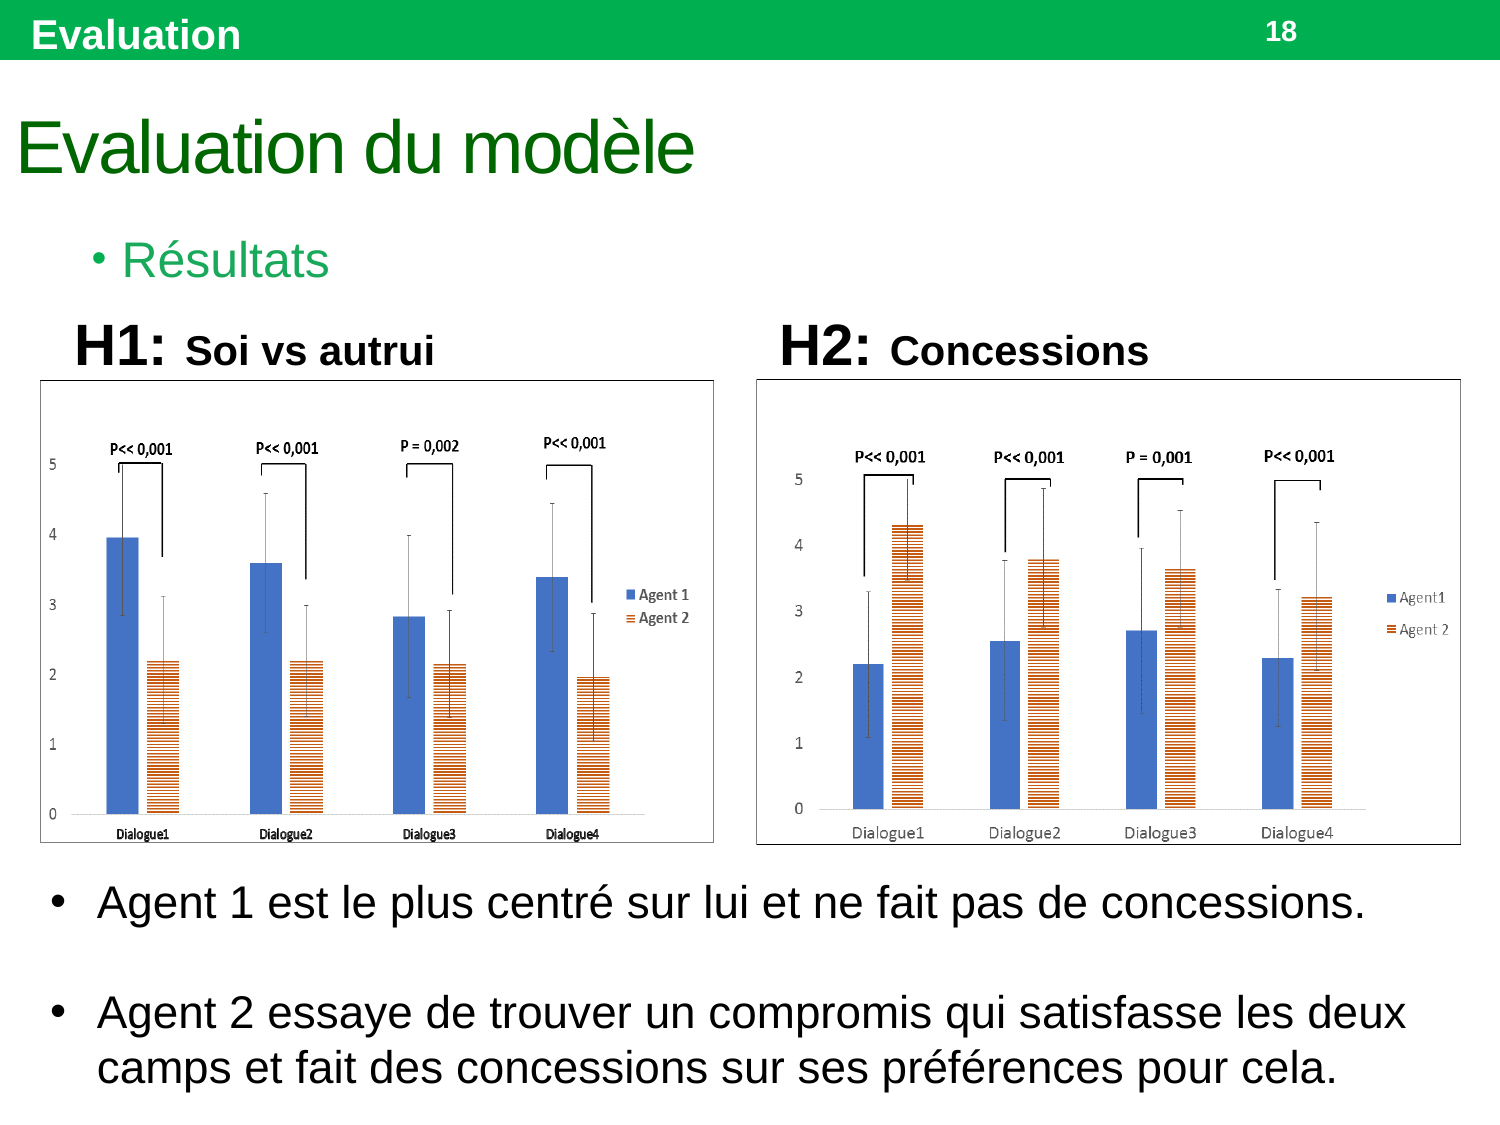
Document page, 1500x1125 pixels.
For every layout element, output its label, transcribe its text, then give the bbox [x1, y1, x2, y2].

text_box Evaluation [16, 0, 257, 50]
text_box H2: Concessions [764, 300, 1297, 370]
text_box H1: Soi vs autrui [59, 300, 668, 370]
title Evaluation du modèle [0, 50, 1471, 238]
picture [29, 373, 717, 847]
list Résultats [76, 238, 1427, 865]
slide_number 18 [1250, 3, 1425, 50]
picture [751, 373, 1469, 847]
text_box Agent 1 est le plus centré sur lui et ne fait pas de concessions. Agent 2 essaye de trouver un compromis qui satisfasse les deux camps et fait des concessions sur ses préférences pour cela. [35, 865, 1430, 1100]
